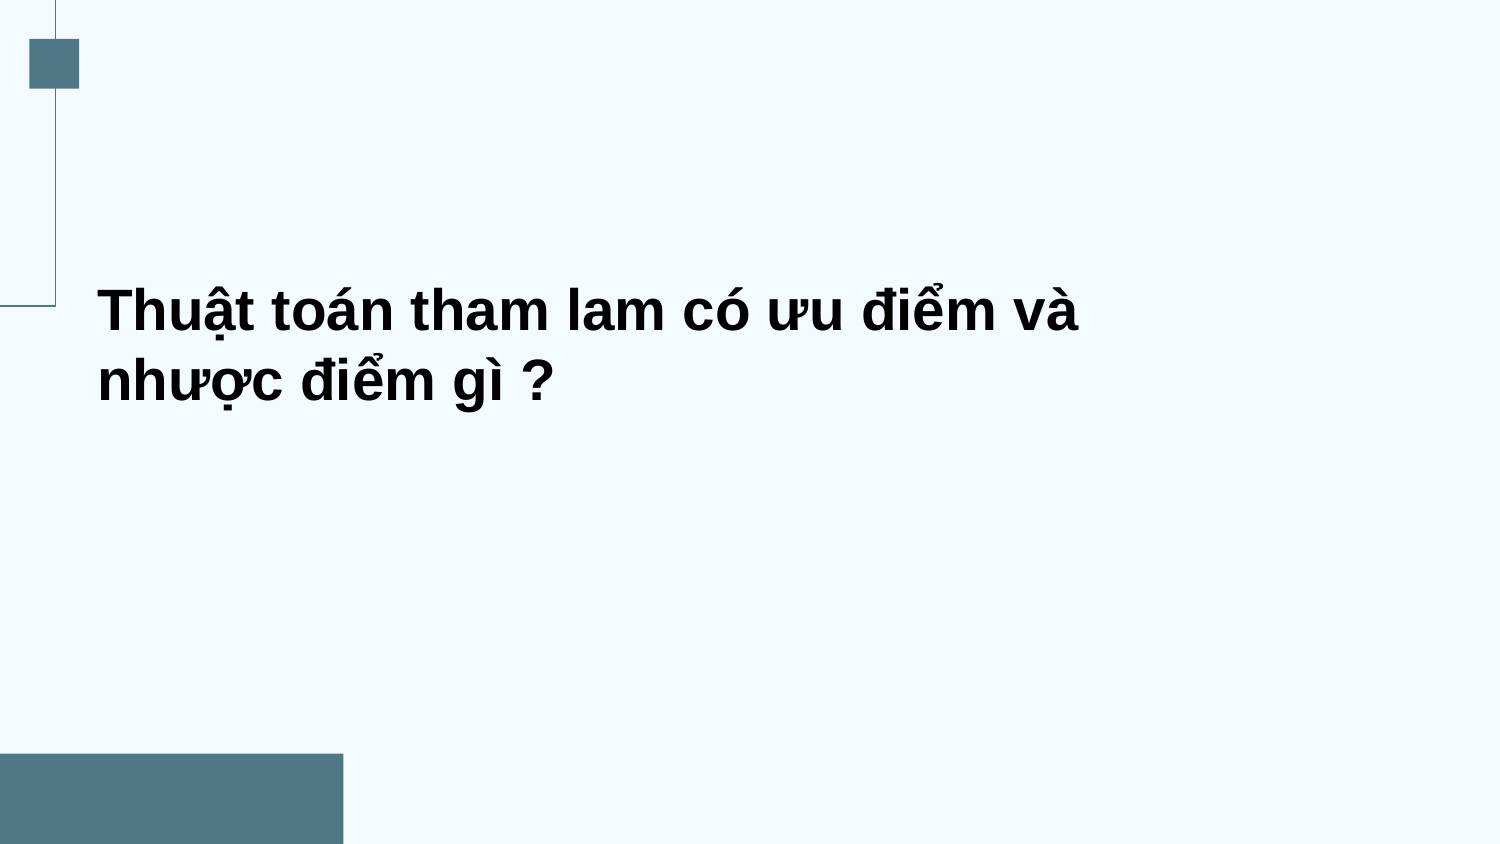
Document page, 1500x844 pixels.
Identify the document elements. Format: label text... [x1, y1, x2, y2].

text_box Thuật toán tham lam có ưu điểm và nhược điểm gì ? [82, 265, 1103, 420]
